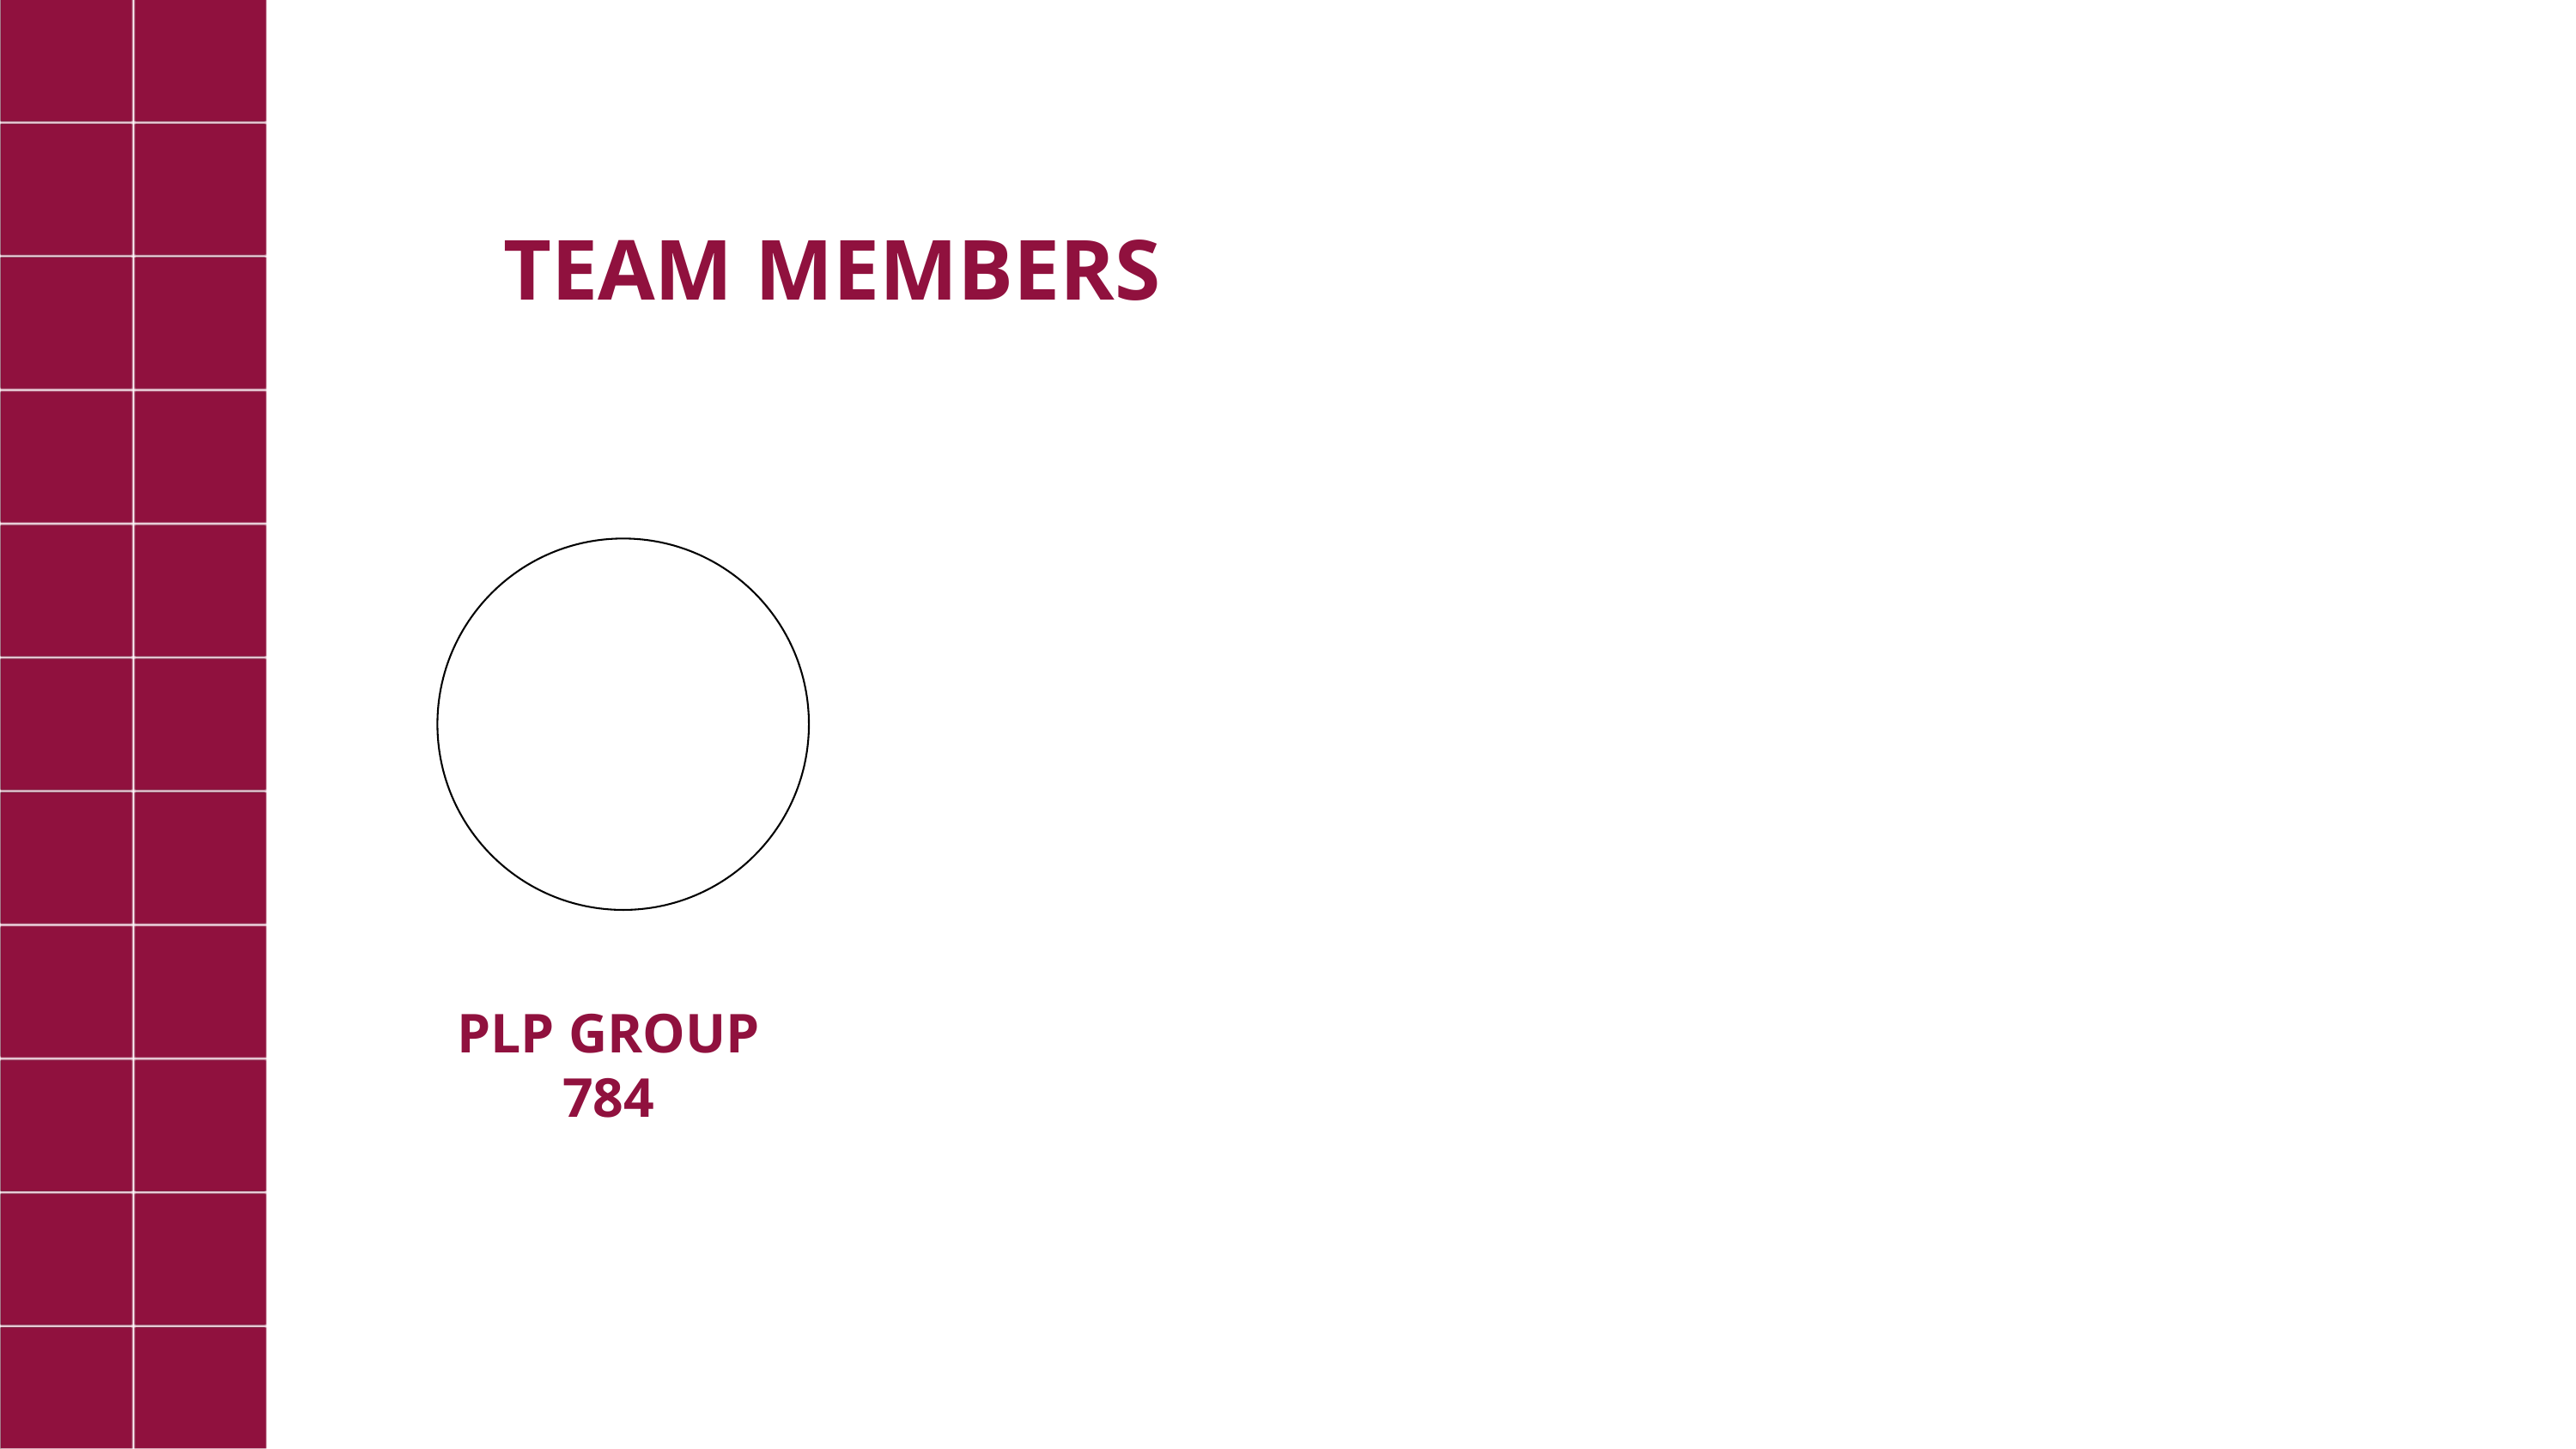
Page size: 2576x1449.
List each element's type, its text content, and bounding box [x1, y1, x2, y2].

text_box TEAM MEMBERS [376, 217, 1288, 318]
text_box [0, 0, 269, 1449]
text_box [437, 538, 810, 911]
text_box PLP GROUP 784 [437, 999, 780, 1129]
